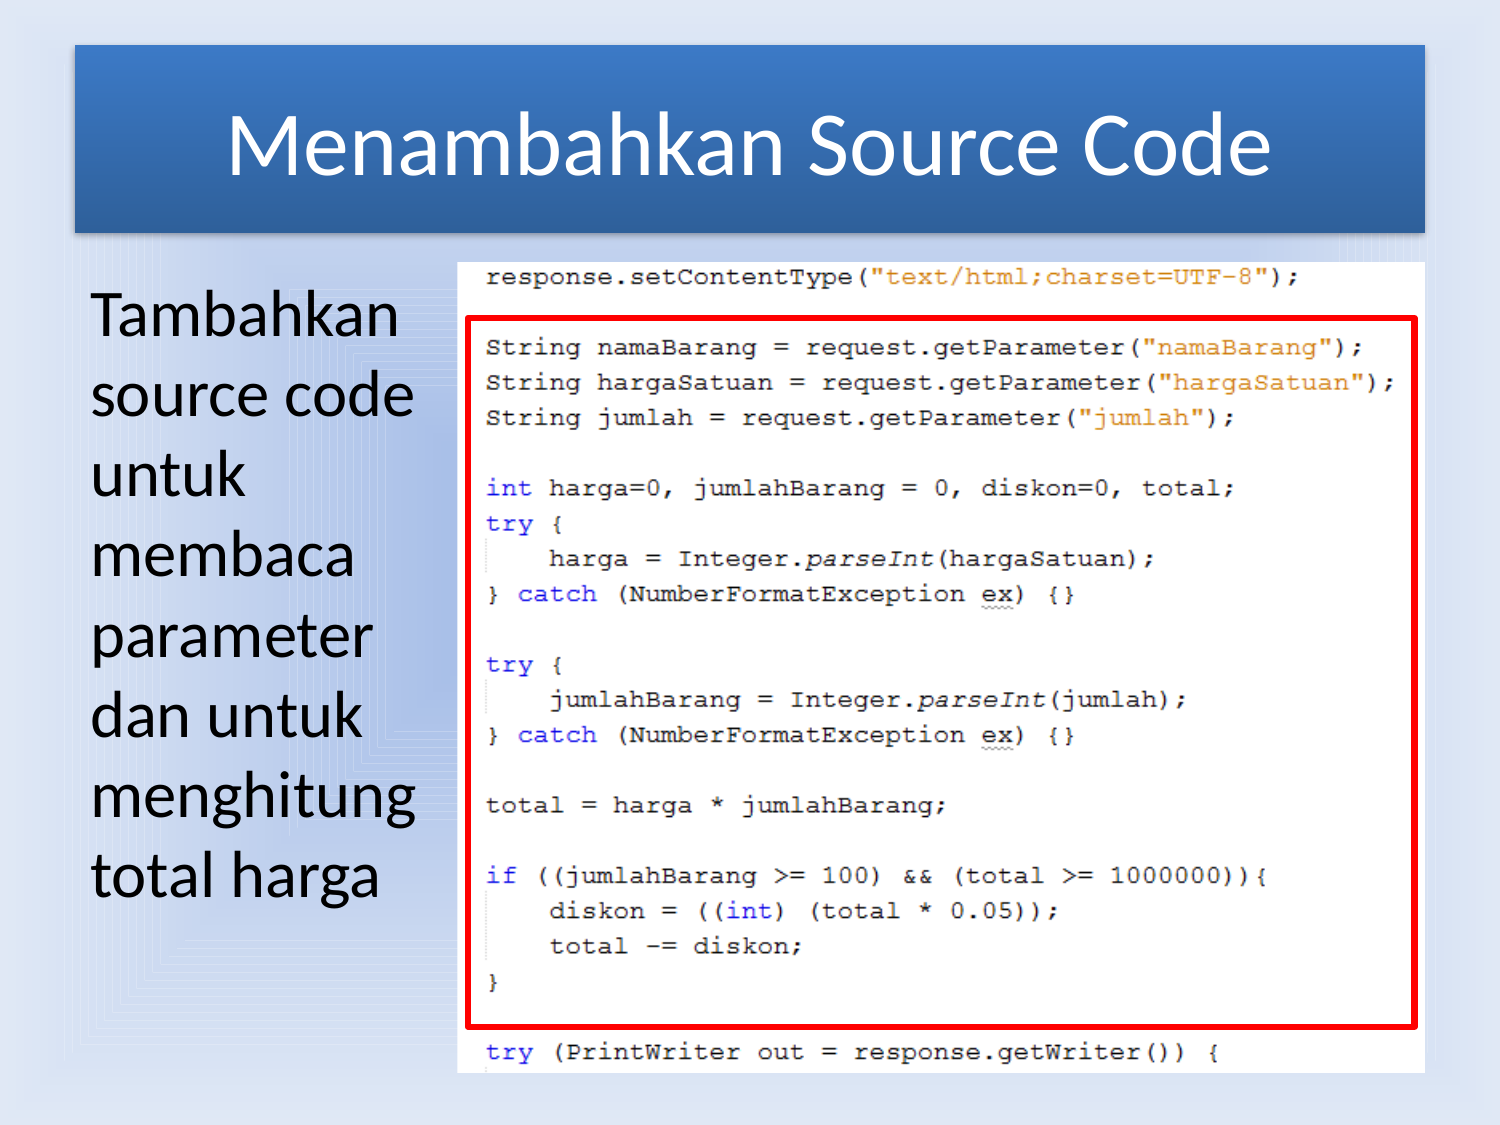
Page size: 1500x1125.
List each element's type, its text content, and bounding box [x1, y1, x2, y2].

picture [457, 262, 1426, 1074]
list Tambahkan source code untuk membaca parameter dan untuk menghitung total harga [75, 262, 458, 1083]
title Menambahkan Source Code [75, 45, 1425, 233]
